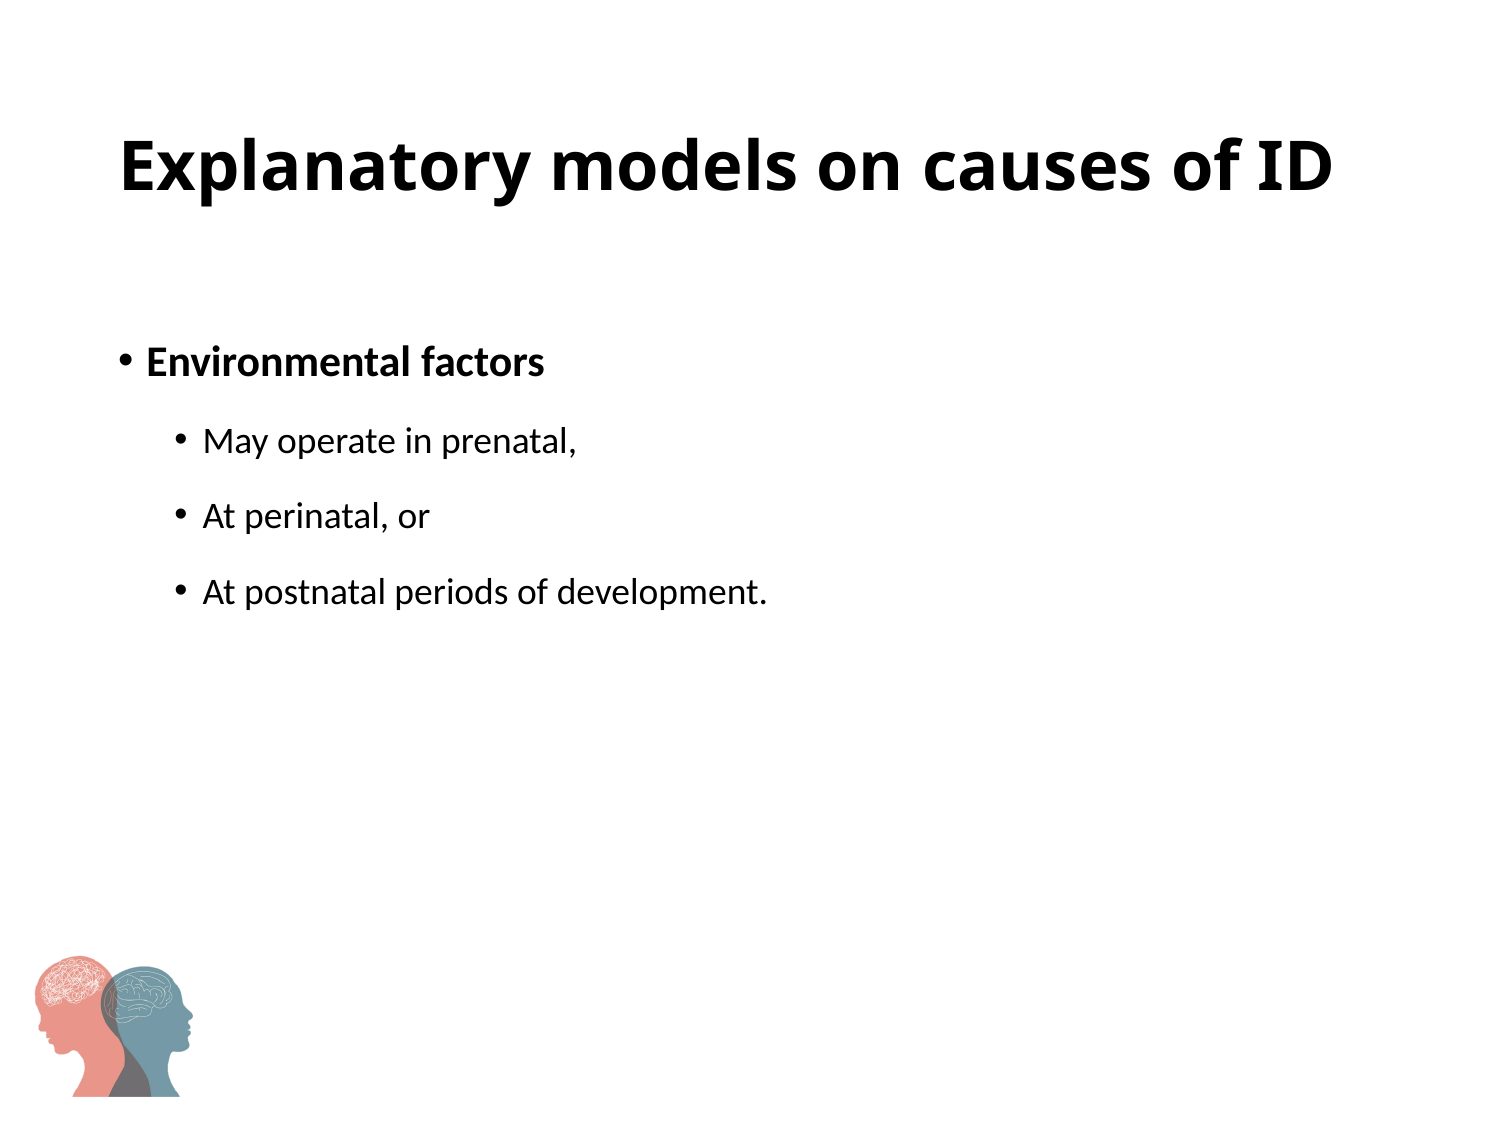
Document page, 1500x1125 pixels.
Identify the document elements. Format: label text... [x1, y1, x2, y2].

list Environmental factors May operate in prenatal, At perinatal, or At postnatal periods of development. [103, 299, 1397, 1014]
picture [17, 940, 216, 1101]
title Explanatory models on causes of ID [103, 59, 1397, 278]
